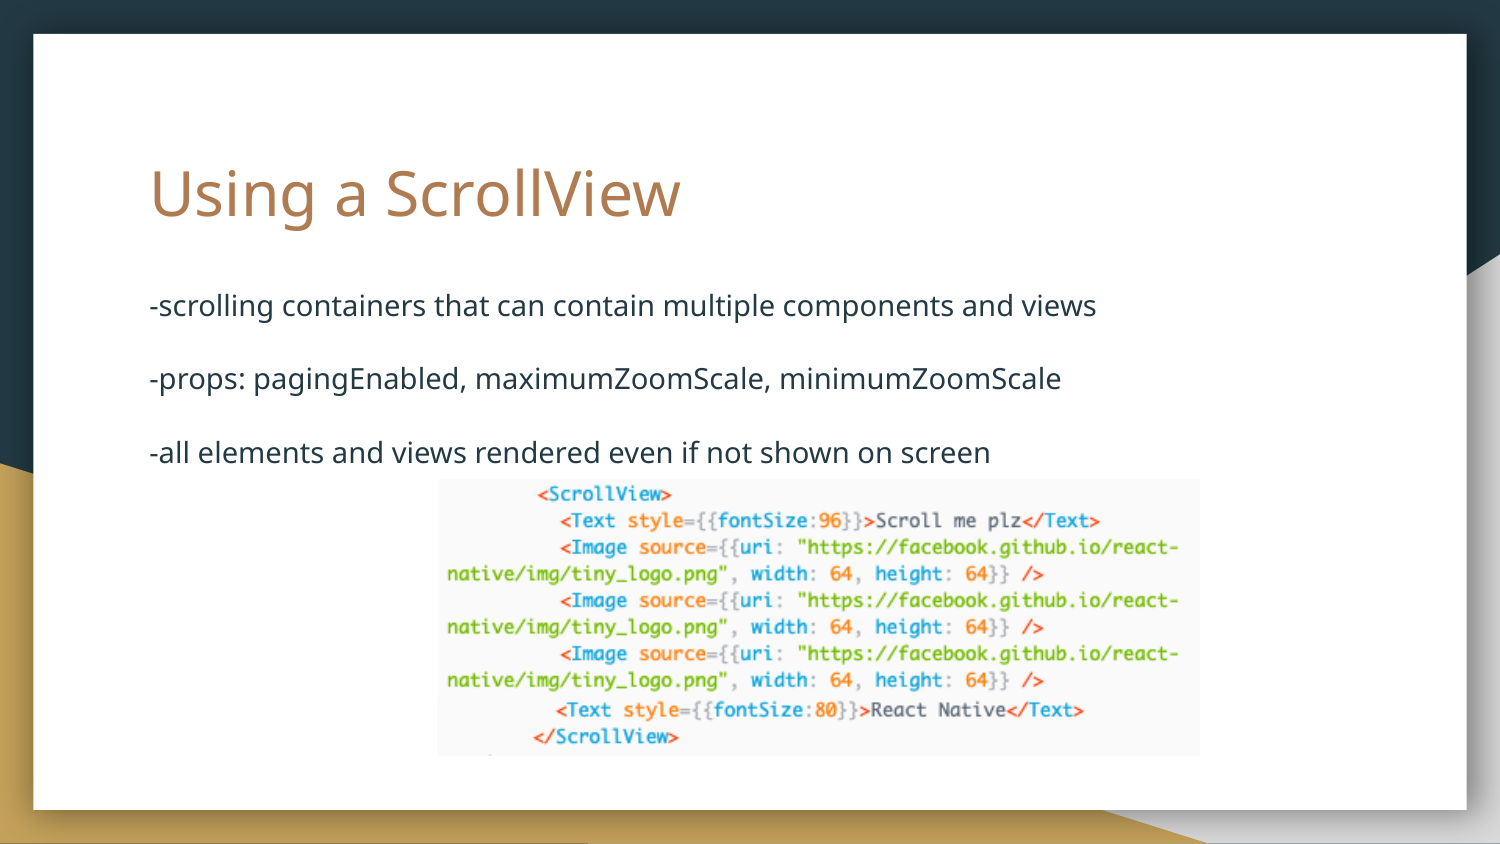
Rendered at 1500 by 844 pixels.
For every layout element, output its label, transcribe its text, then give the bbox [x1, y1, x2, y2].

title Using a ScrollView [134, 138, 1366, 266]
picture [437, 479, 1201, 757]
list -scrolling containers that can contain multiple components and views -props: pagingEnabled, maximumZoomScale, minimumZoomScale -all elements and views rendered even if not shown on screen [134, 266, 1366, 669]
